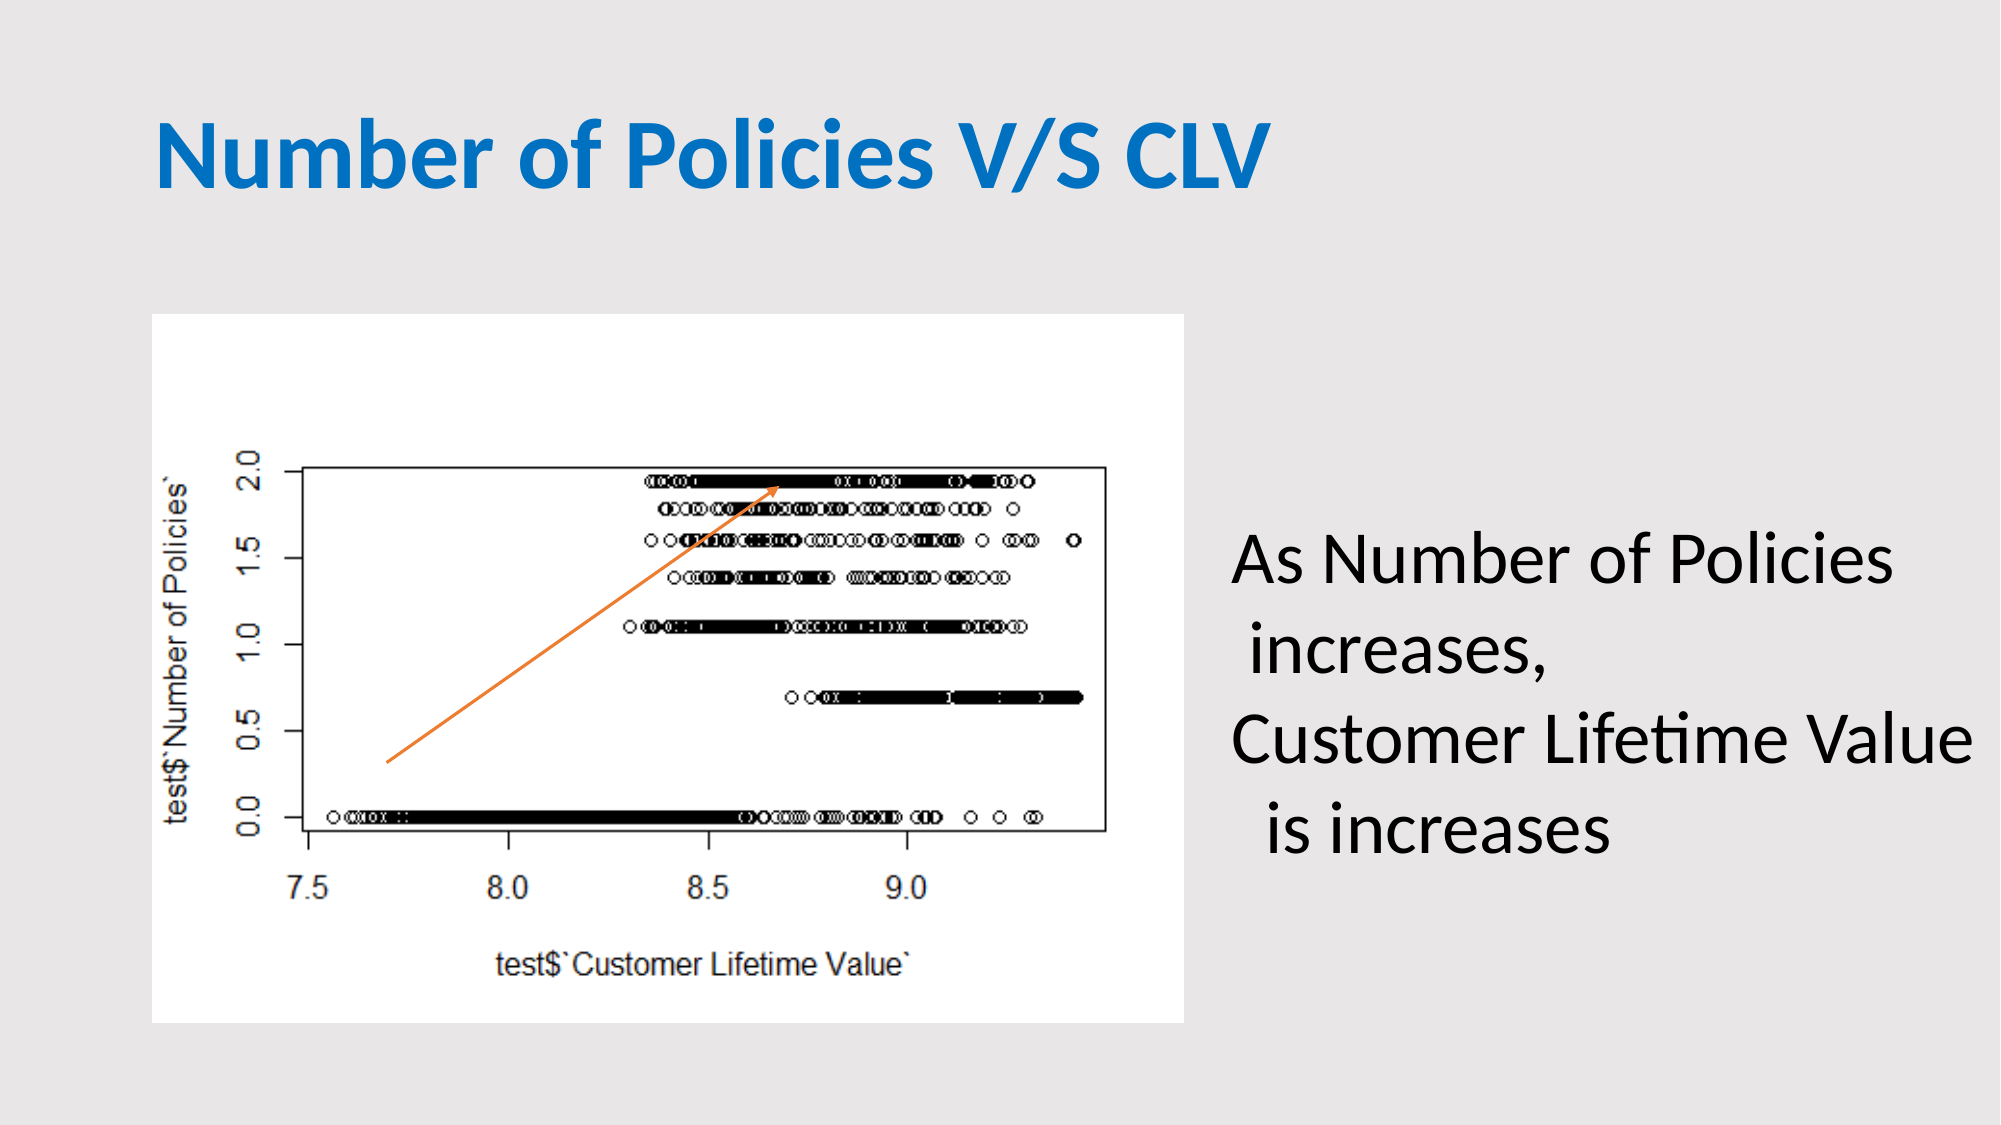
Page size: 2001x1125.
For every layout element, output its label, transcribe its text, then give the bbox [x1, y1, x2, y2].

picture [151, 314, 1184, 1023]
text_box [386, 485, 780, 763]
title Number of Policies V/S CLV [139, 47, 1865, 265]
text_box As Number of Policies increases, Customer Lifetime Value is increases [1216, 501, 1997, 881]
